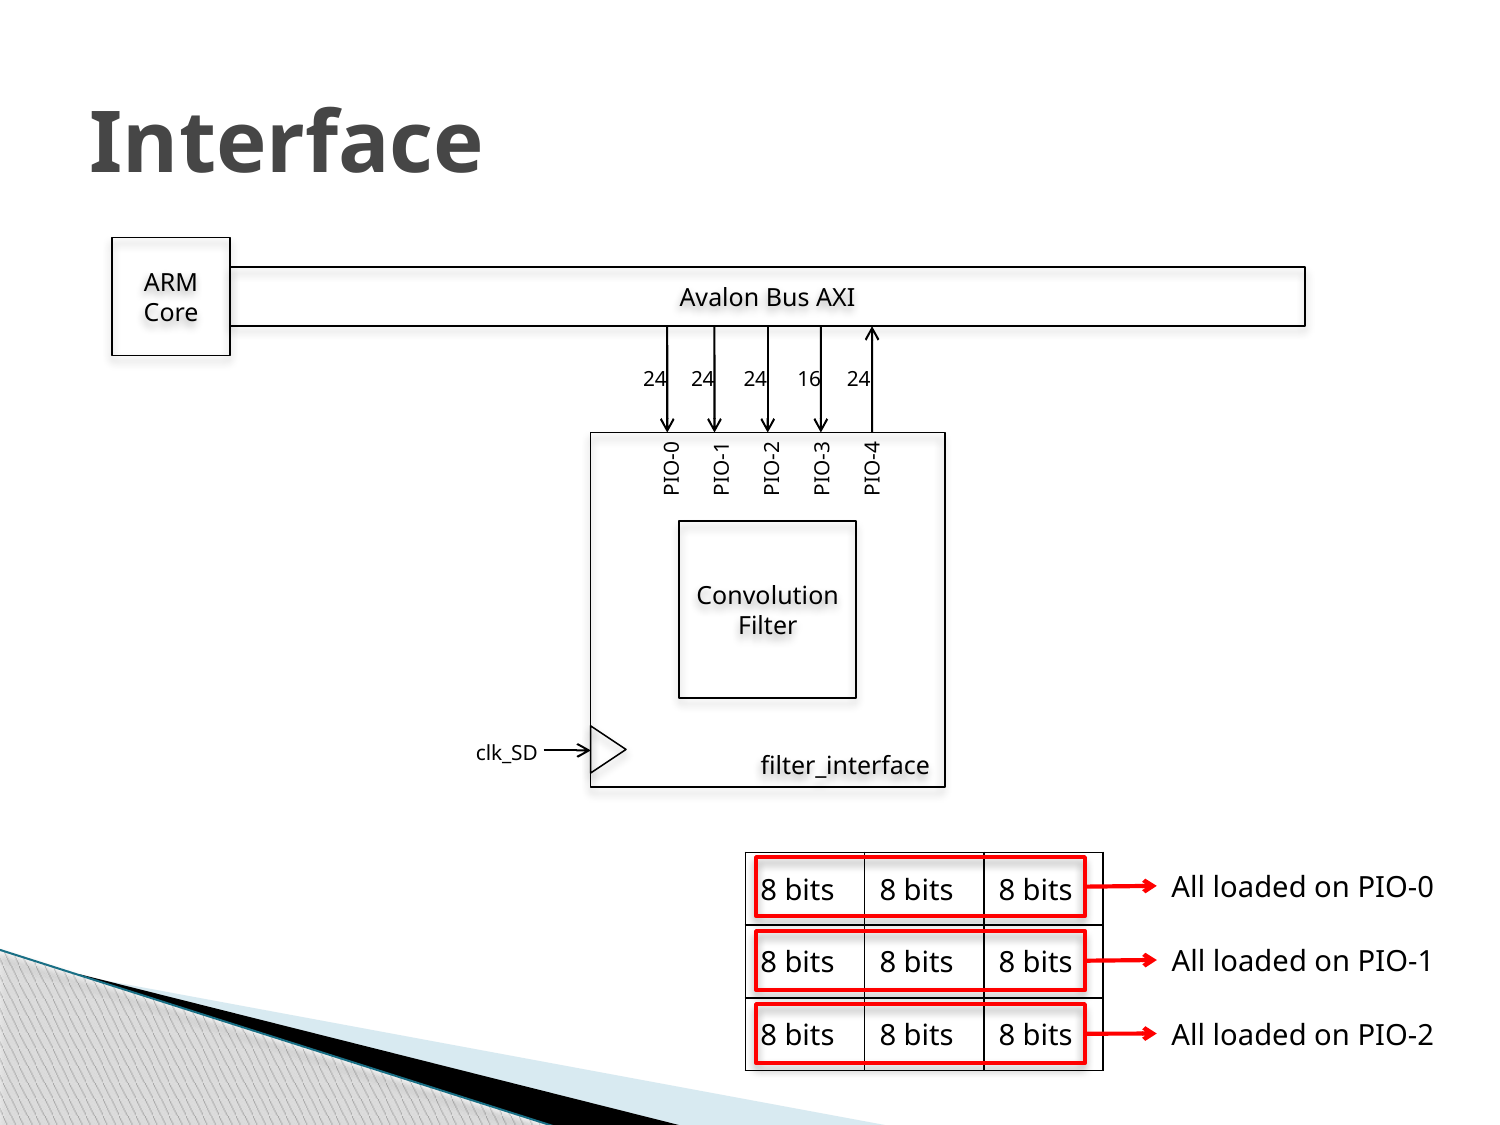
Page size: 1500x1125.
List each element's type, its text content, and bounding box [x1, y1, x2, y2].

title Interface [75, 45, 1425, 233]
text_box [111, 237, 1306, 787]
table_header 8 bits [746, 853, 864, 924]
table_cell 8 bits [746, 926, 754, 997]
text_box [755, 930, 1459, 991]
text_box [755, 856, 1459, 917]
table_cell 8 bits [746, 999, 753, 1070]
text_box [755, 1003, 1459, 1064]
